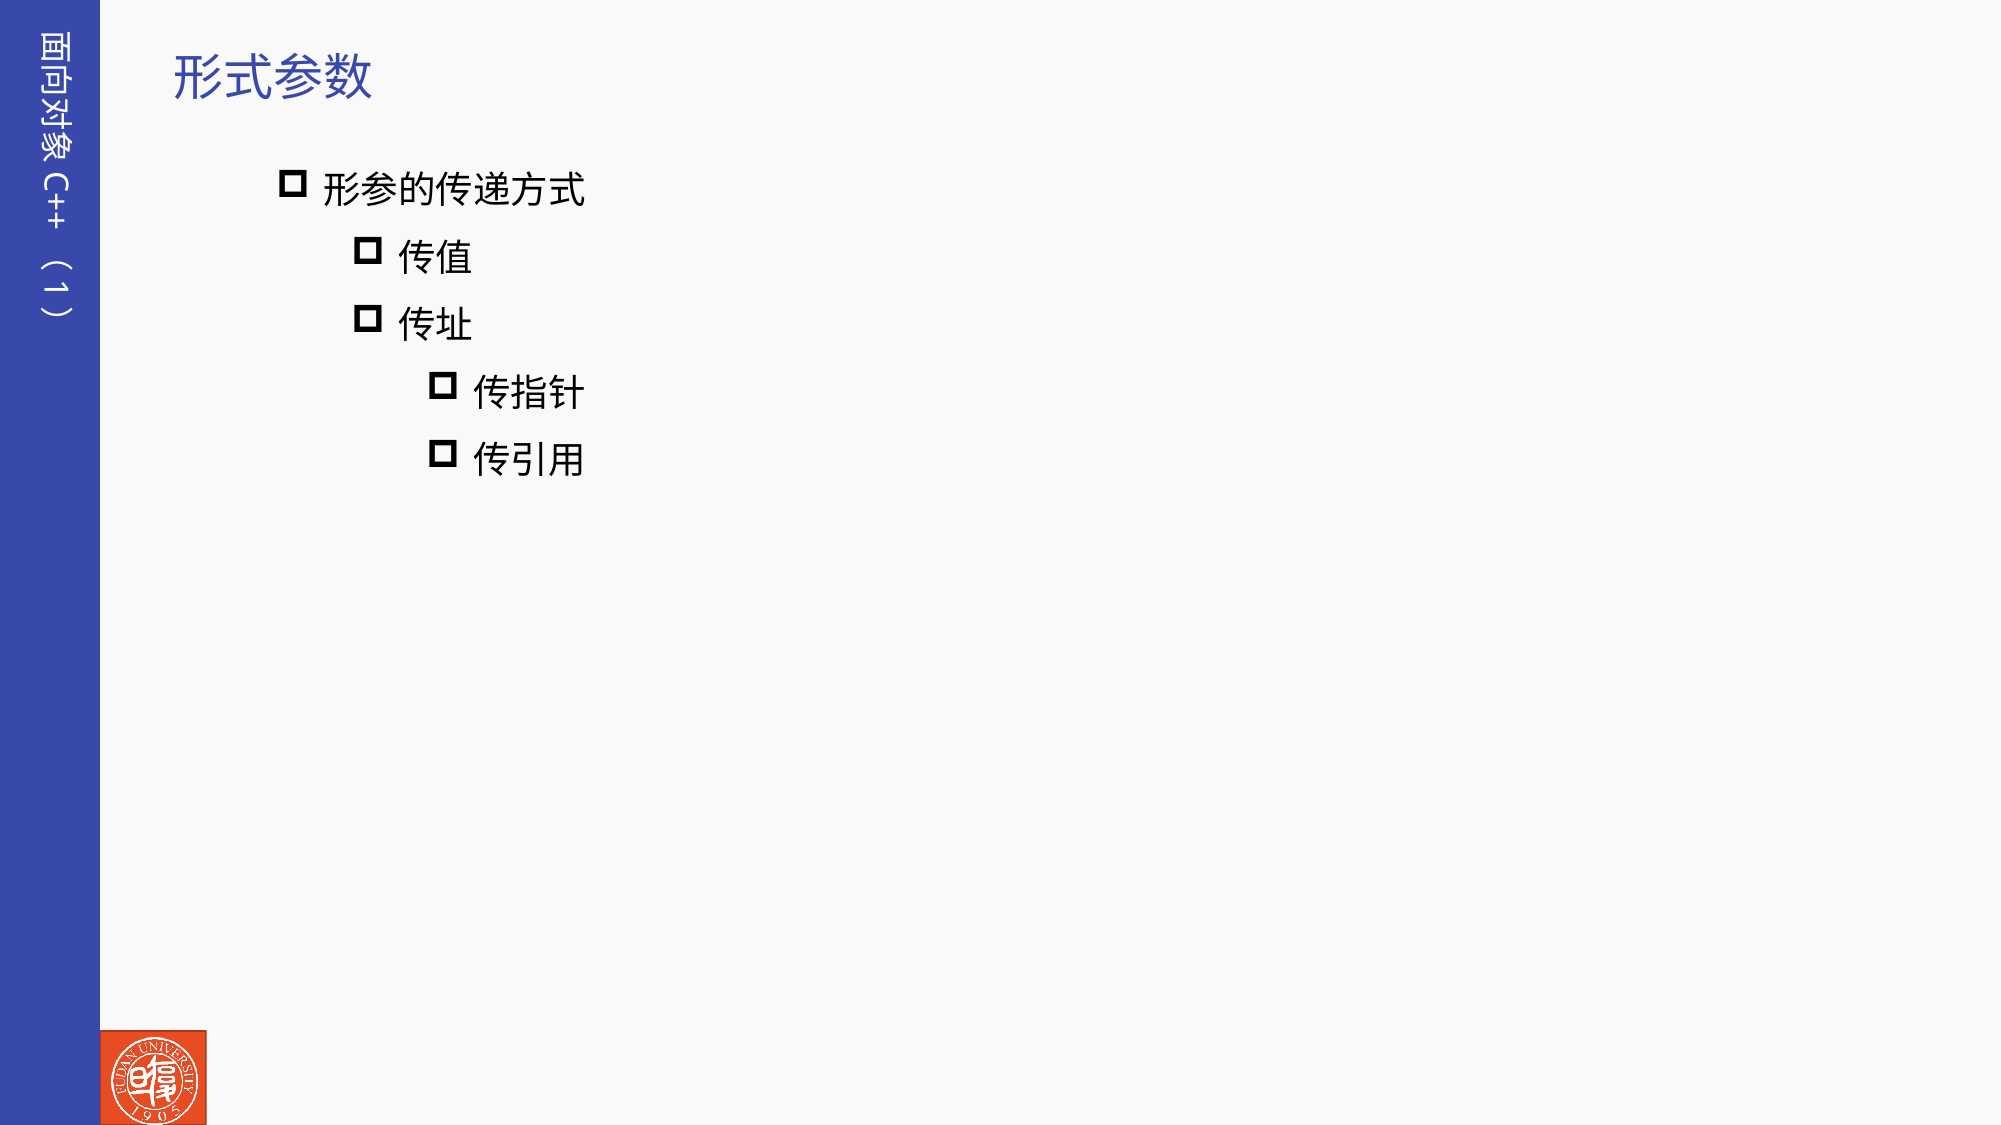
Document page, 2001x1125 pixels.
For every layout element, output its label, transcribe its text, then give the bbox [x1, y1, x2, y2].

text_box 形式参数 [158, 37, 389, 113]
text_box [0, 0, 101, 1125]
text_box 面向对象C++（1） [14, 15, 86, 316]
text_box 形参的传递方式 传值 传址 传指针 传引用 [261, 136, 1488, 556]
picture [111, 1037, 198, 1125]
